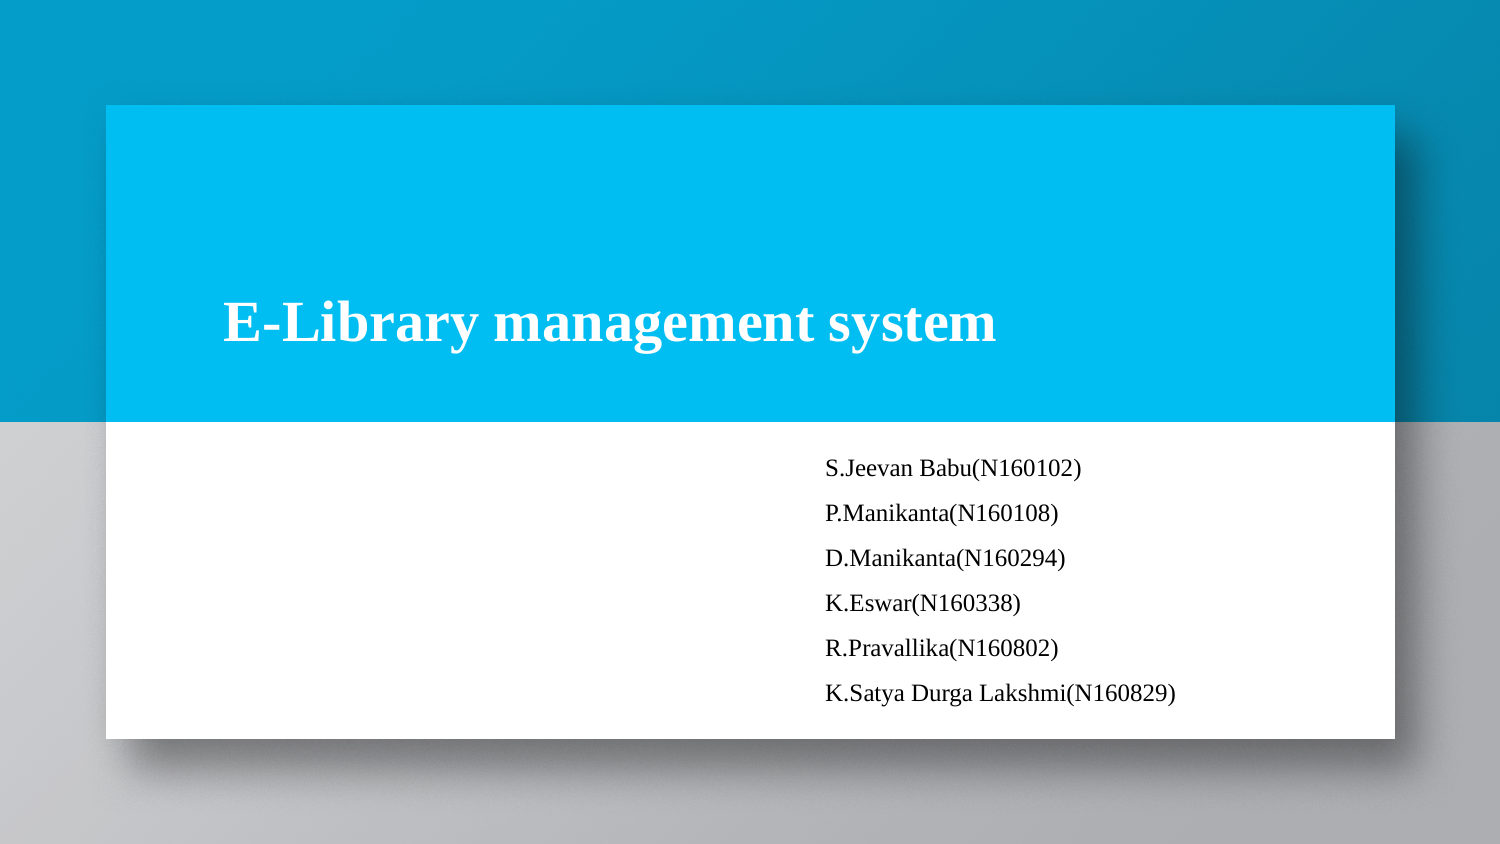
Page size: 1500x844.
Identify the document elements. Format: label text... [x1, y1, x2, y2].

picture [0, 423, 1500, 844]
text_box S.Jeevan Babu(N160102) P.Manikanta(N160108) D.Manikanta(N160294) K.Eswar(N160338) R.Pravallika(N160802) K.Satya Durga Lakshmi(N160829) [810, 421, 1421, 722]
title E-Library management system [208, 118, 1336, 369]
